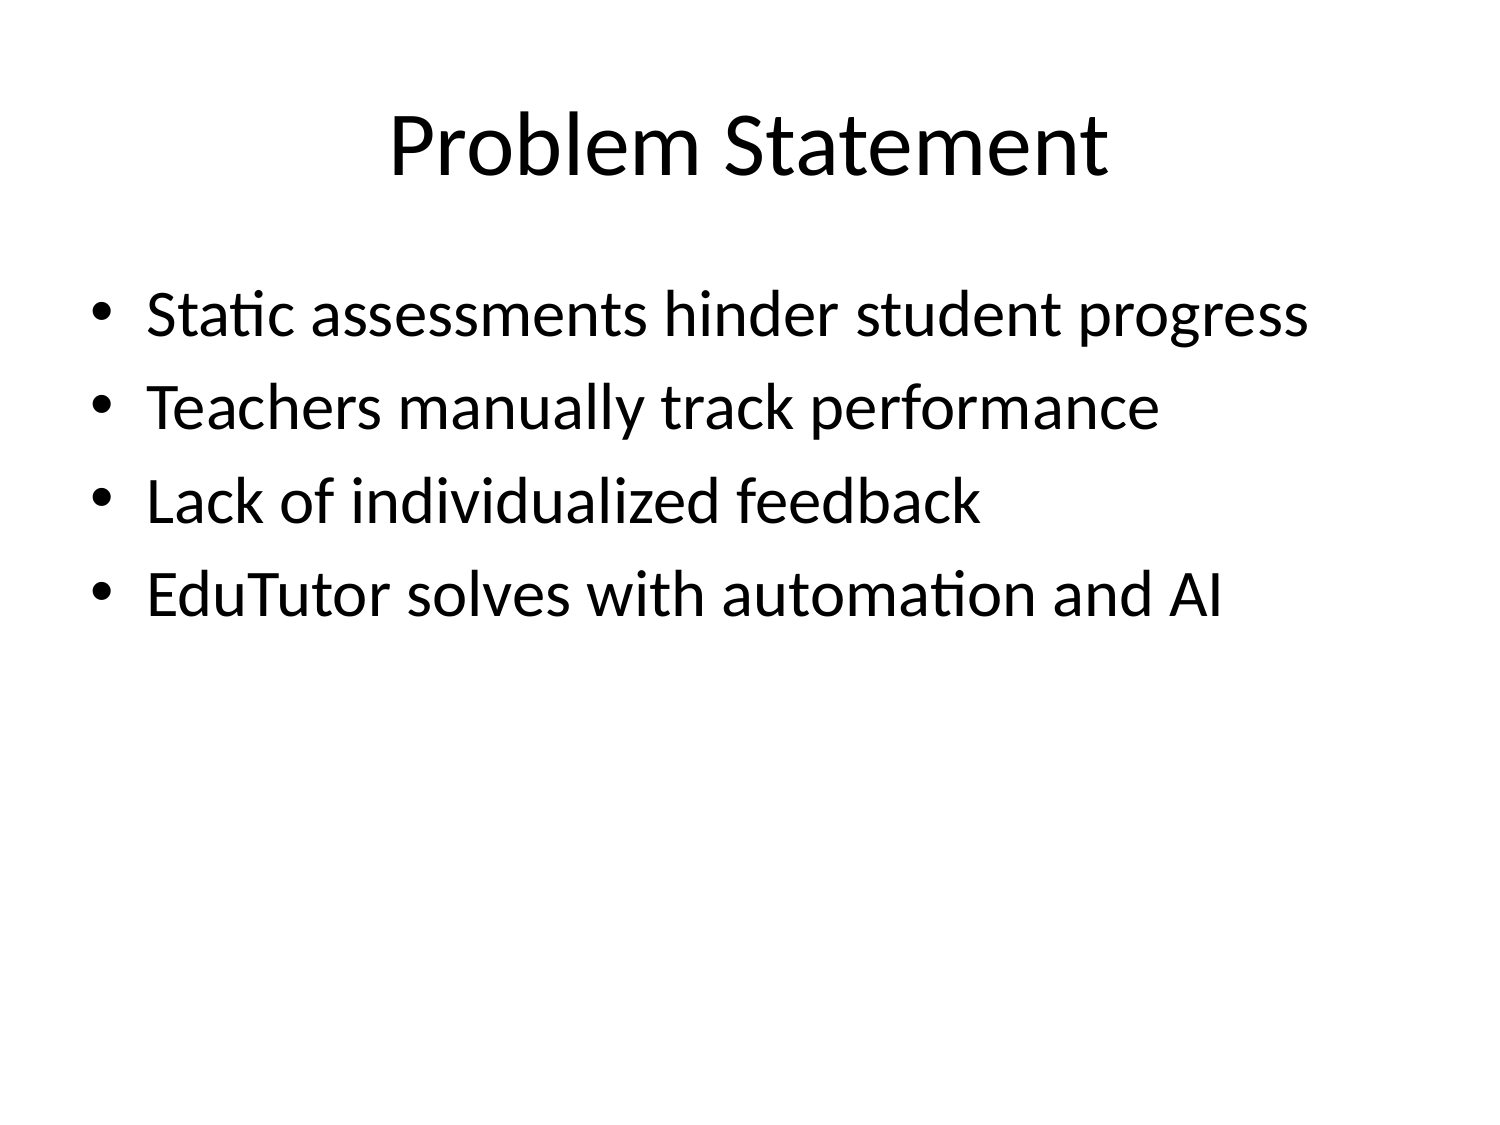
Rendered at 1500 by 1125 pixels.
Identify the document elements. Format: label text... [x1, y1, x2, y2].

title Problem Statement [75, 45, 1425, 233]
list Static assessments hinder student progress Teachers manually track performance Lack of individualized feedback EduTutor solves with automation and AI [75, 262, 1425, 1005]
